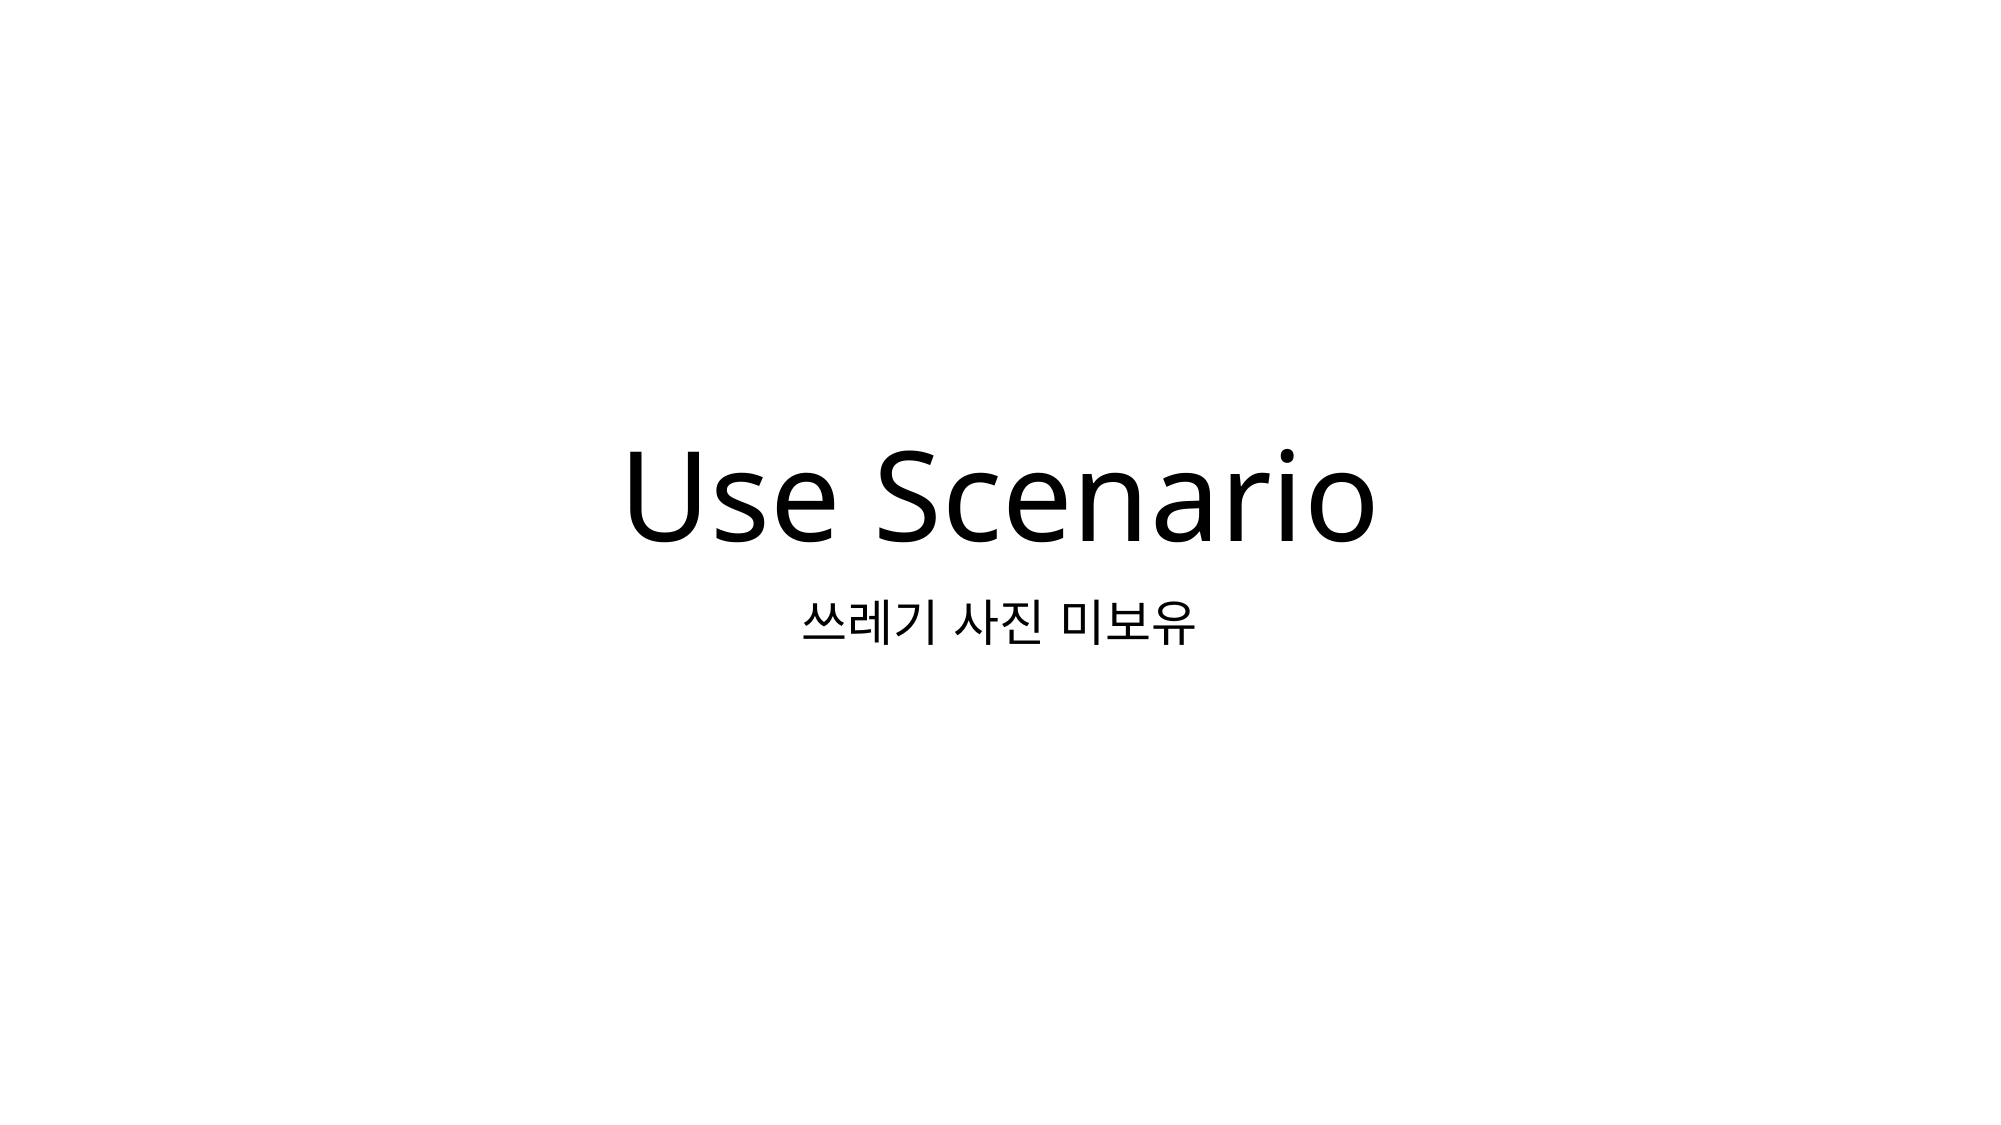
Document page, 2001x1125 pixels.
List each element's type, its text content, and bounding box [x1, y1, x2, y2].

subtitle 쓰레기 사진 미보유 [249, 590, 1750, 863]
title Use Scenario [249, 184, 1750, 576]
